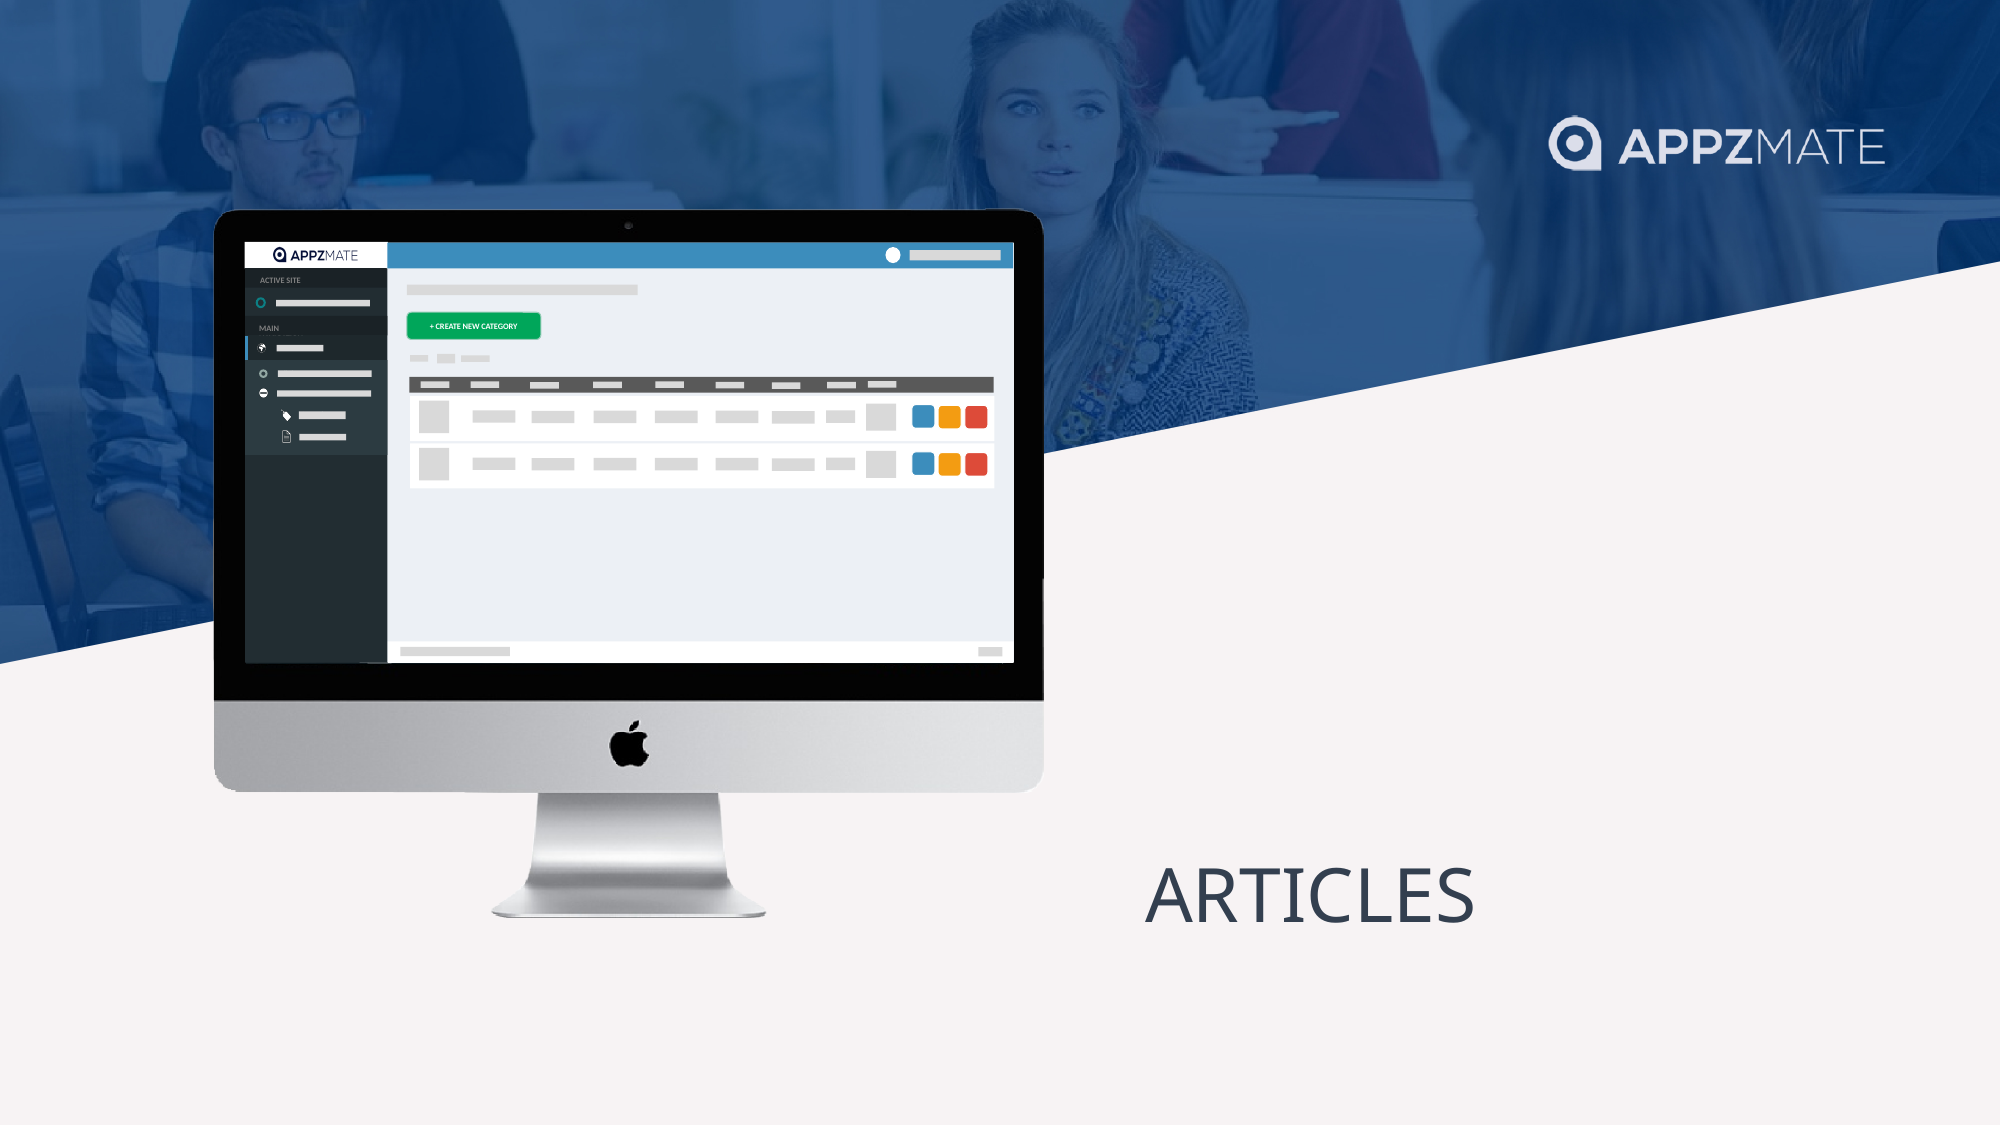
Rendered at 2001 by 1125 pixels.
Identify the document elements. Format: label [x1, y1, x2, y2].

text_box [244, 241, 1014, 663]
picture [0, 0, 2000, 1125]
